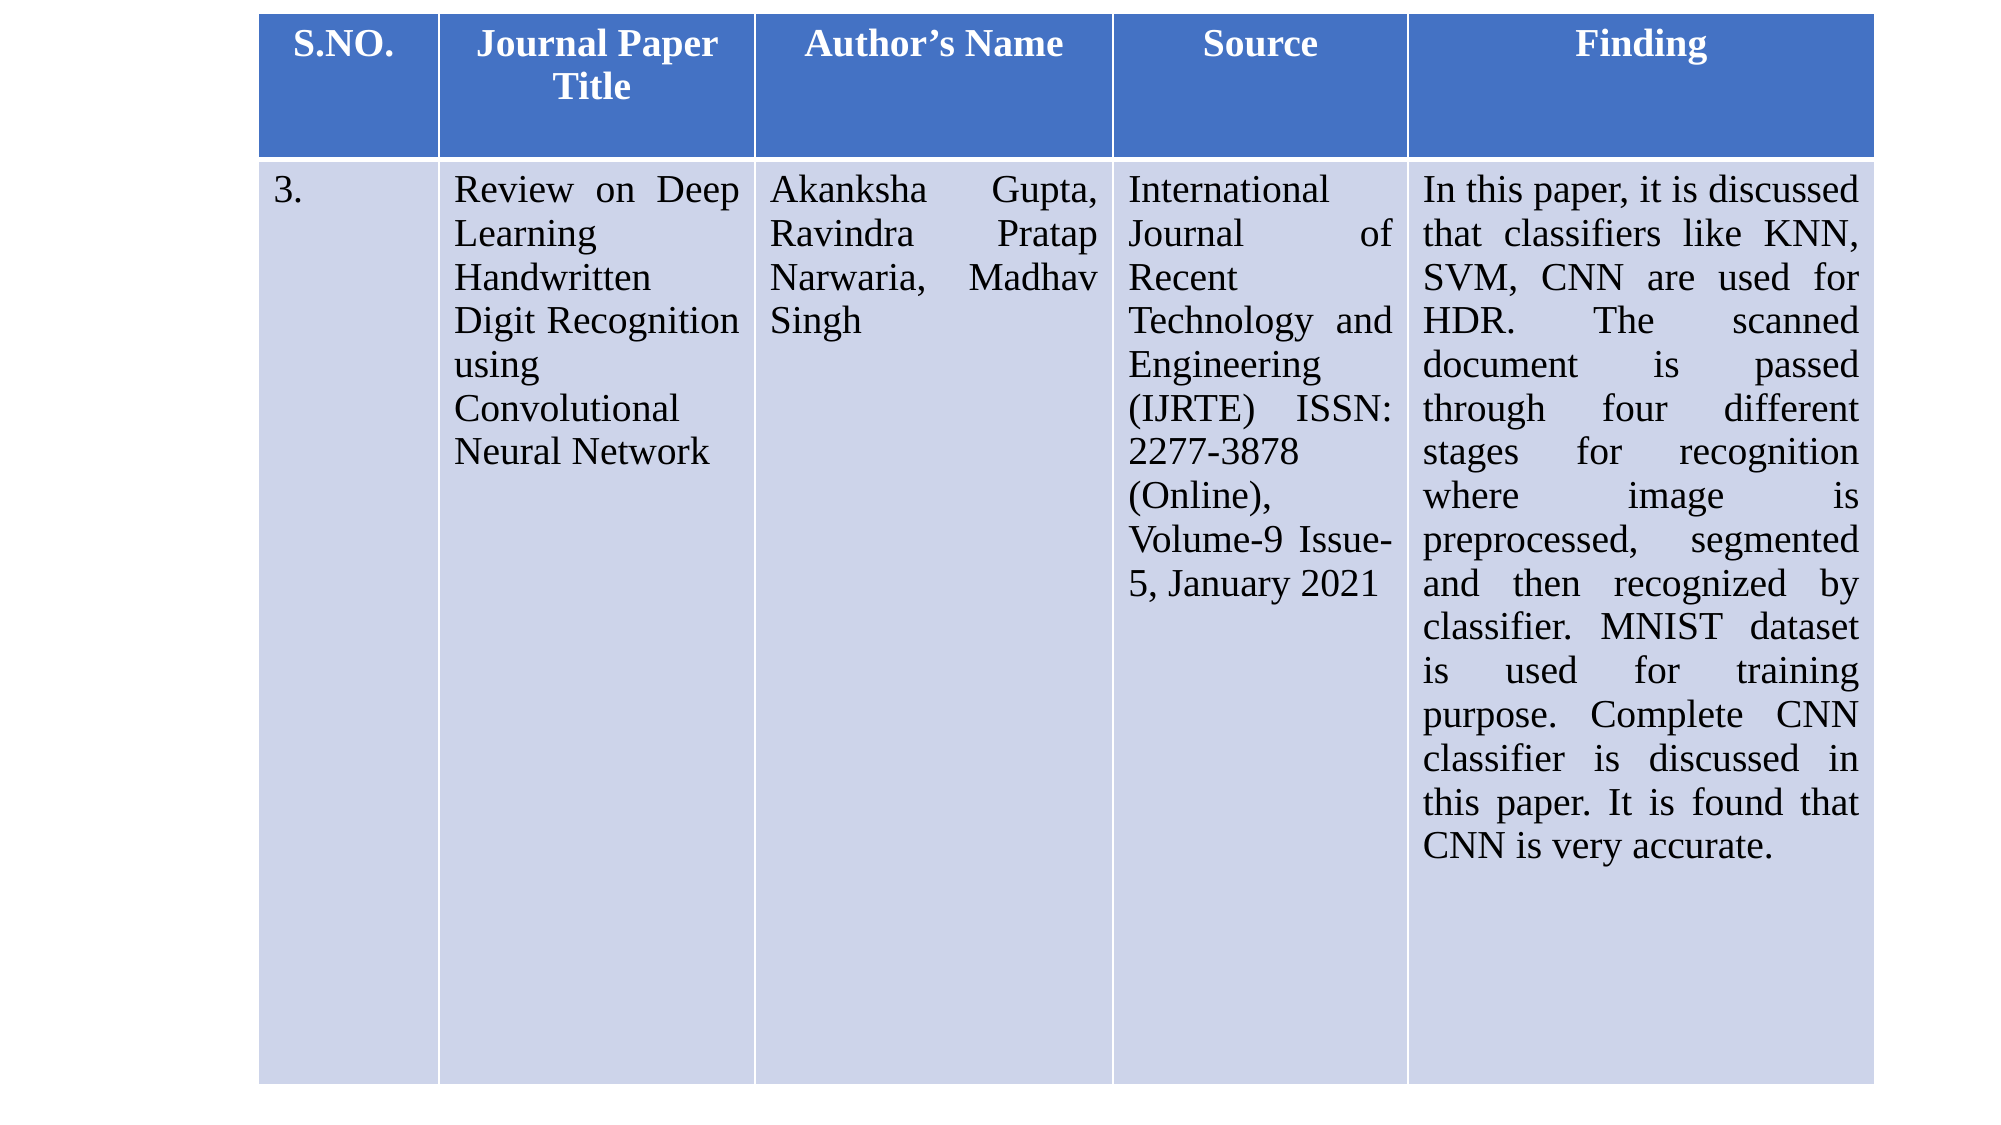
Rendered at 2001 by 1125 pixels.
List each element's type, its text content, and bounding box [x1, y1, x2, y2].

table_cell 3. [259, 162, 438, 1084]
table_cell Review on Deep Learning Handwritten Digit Recognition using Convolutional Neural Network [440, 162, 754, 1084]
table_header Finding [1409, 14, 1874, 157]
table_header S.NO. [259, 14, 438, 157]
table_cell International Journal of Recent Technology and Engineering (IJRTE) ISSN: 2277-3878 (Online), Volume-9 Issue-5, January 2021 [1114, 162, 1407, 1084]
table_cell Akanksha Gupta, Ravindra Pratap Narwaria, Madhav Singh [756, 162, 1112, 1084]
table_header Author’s Name [756, 14, 1112, 157]
table_cell In this paper, it is discussed that classifiers like KNN, SVM, CNN are used for HDR. The scanned document is passed through four different stages for recognition where image is preprocessed, segmented and then recognized by classifier. MNIST dataset is used for training purpose. Complete CNN classifier is discussed in this paper. It is found that CNN is very accurate. [1409, 162, 1874, 1084]
table_header Source [1114, 14, 1407, 157]
table_header Journal Paper Title [440, 14, 754, 157]
